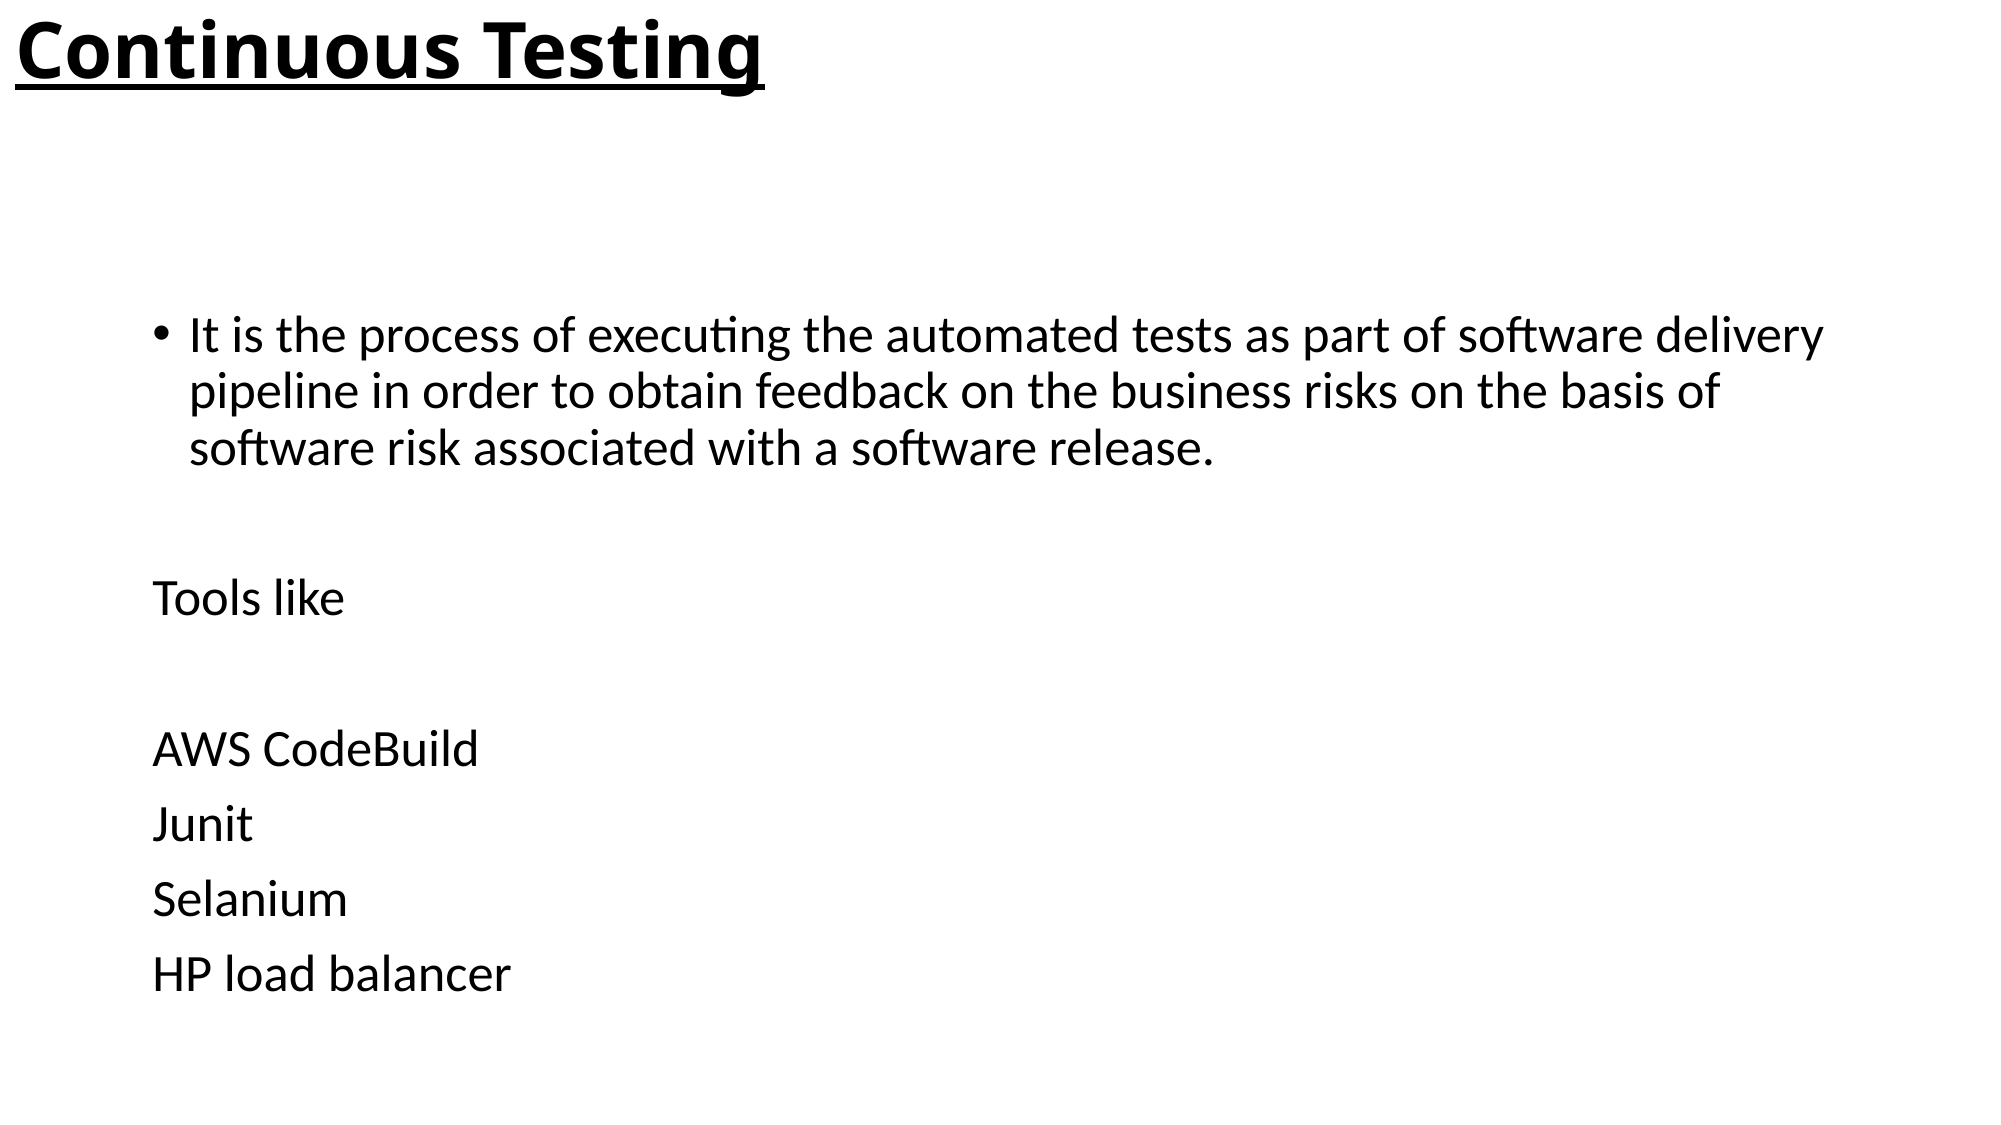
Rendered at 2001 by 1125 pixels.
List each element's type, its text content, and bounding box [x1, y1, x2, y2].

list It is the process of executing the automated tests as part of software delivery pipeline in order to obtain feedback on the business risks on the basis of software risk associated with a software release. Tools like AWS CodeBuild Junit Selanium HP load balancer [137, 299, 1863, 1014]
title Continuous Testing [0, 2, 1302, 197]
